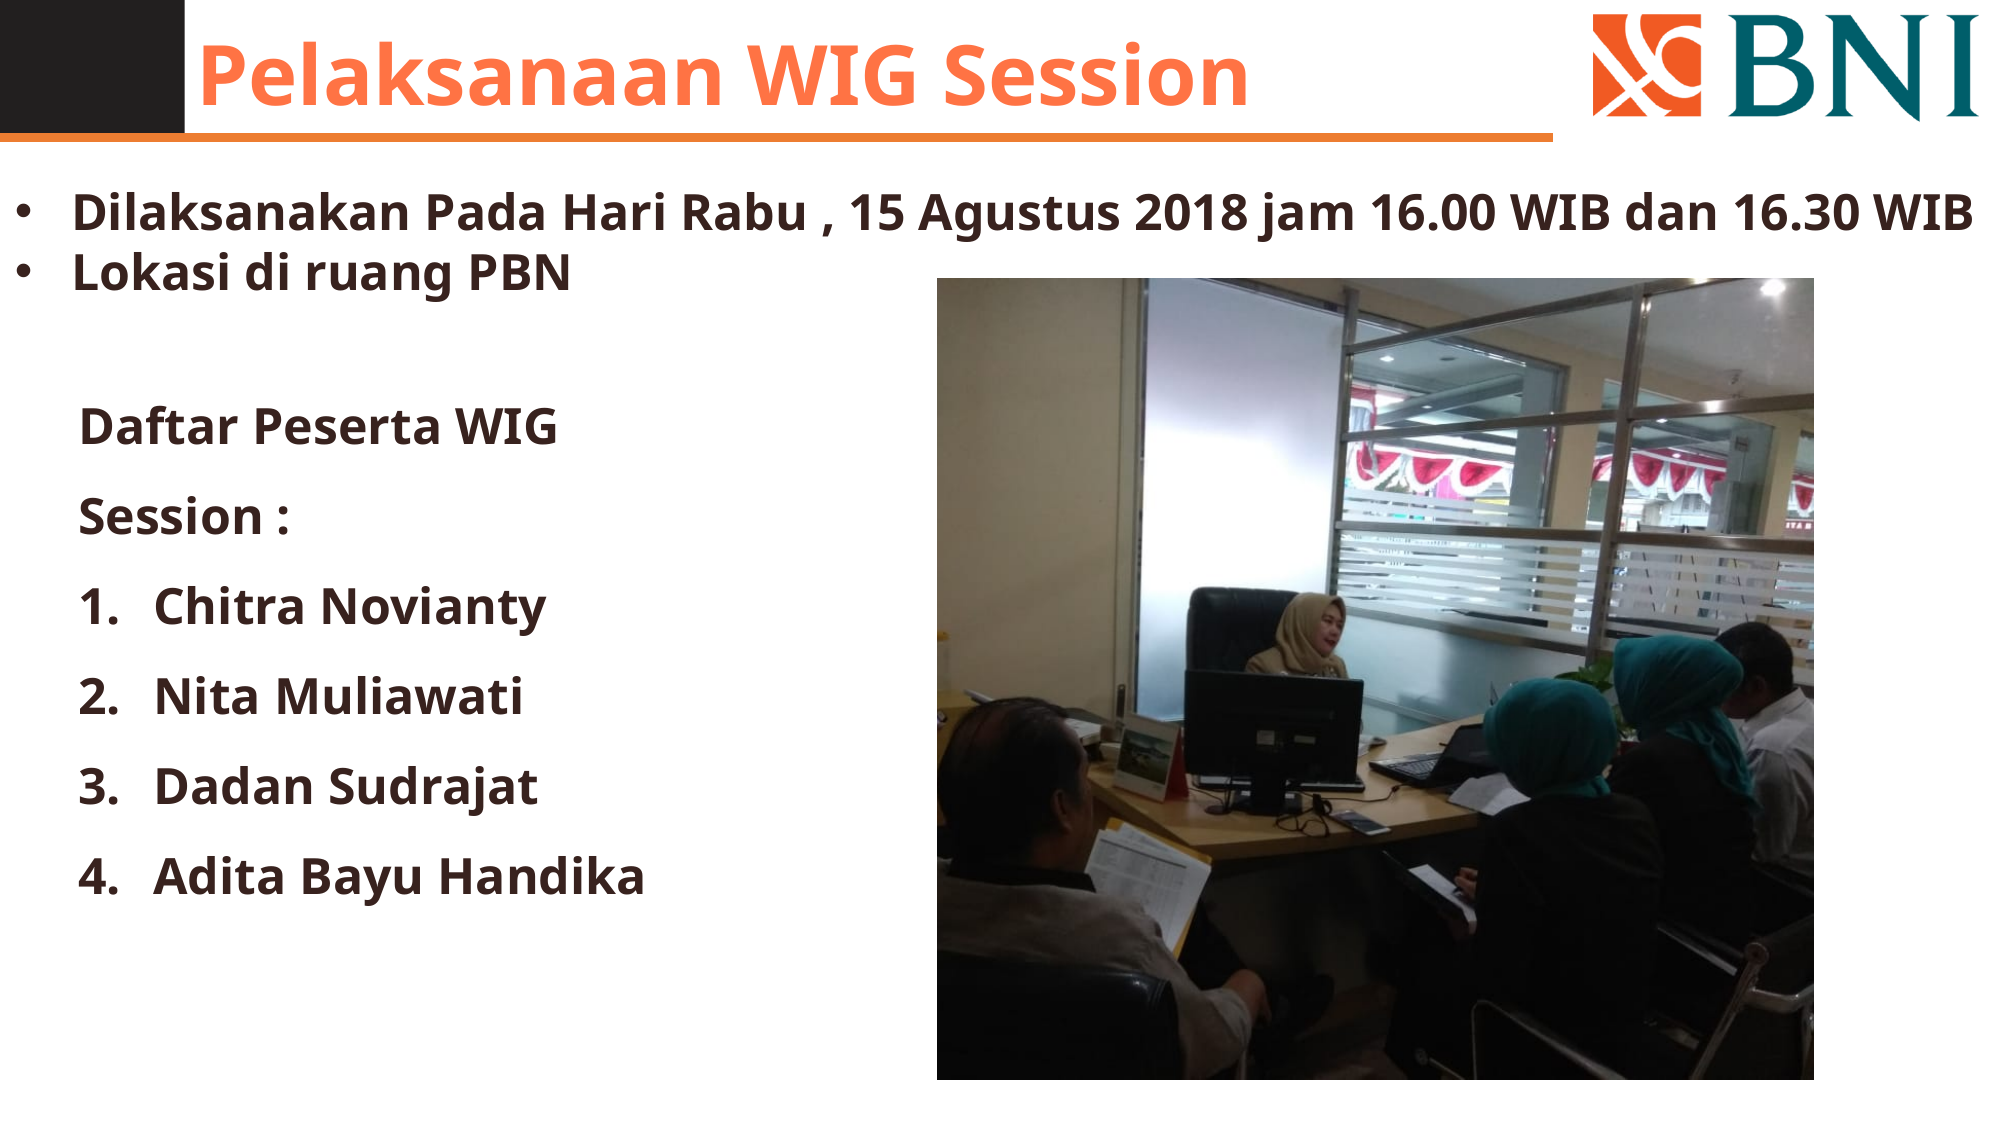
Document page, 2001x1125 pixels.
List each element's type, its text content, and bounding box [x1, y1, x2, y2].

text_box [0, 133, 1553, 142]
text_box Dilaksanakan Pada Hari Rabu , 15 Agustus 2018 jam 16.00 WIB dan 16.30 WIB Lokasi di ruang PBN [0, 172, 2000, 308]
text_box Pelaksanaan WIG Session [181, 14, 1578, 130]
picture [1578, 0, 1989, 131]
picture [936, 278, 1814, 1080]
text_box Daftar Peserta WIG Session : Chitra Novianty Nita Muliawati Dadan Sudrajat Adita Bayu Handika [63, 357, 755, 913]
text_box [0, 0, 185, 133]
